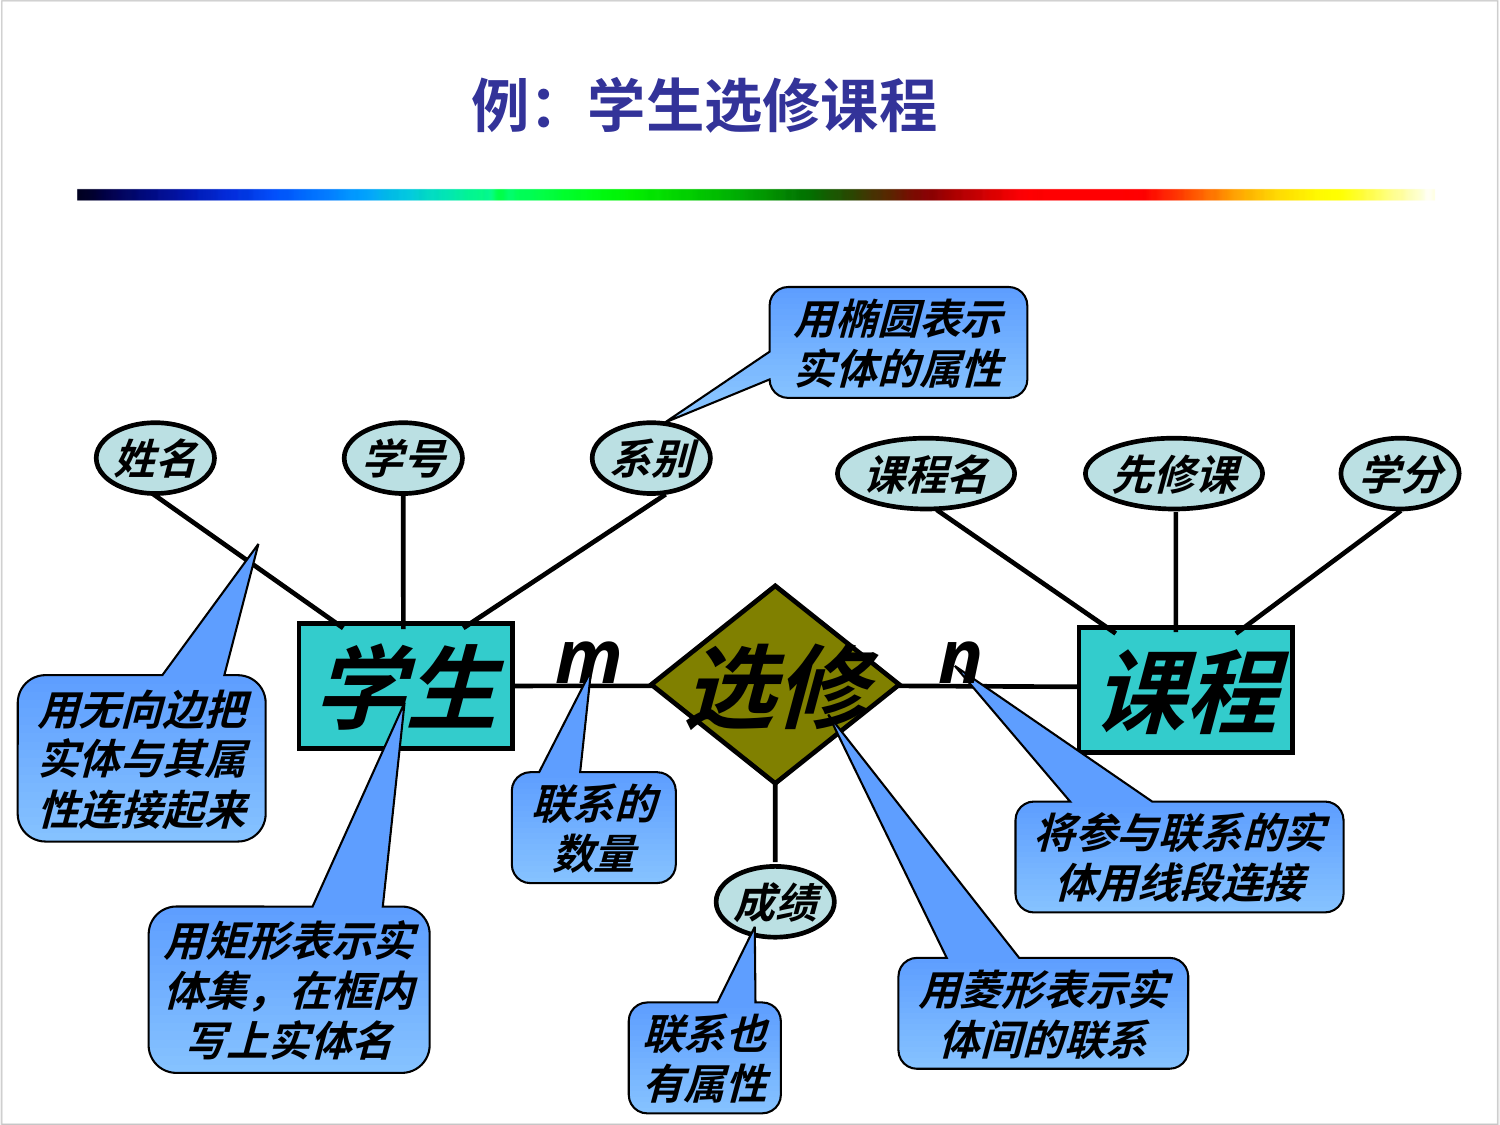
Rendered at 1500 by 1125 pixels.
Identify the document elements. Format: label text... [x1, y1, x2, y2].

picture [0, 0, 1500, 1125]
text_box 例：学生选修课程 [204, 61, 1205, 147]
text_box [17, 294, 1473, 1107]
